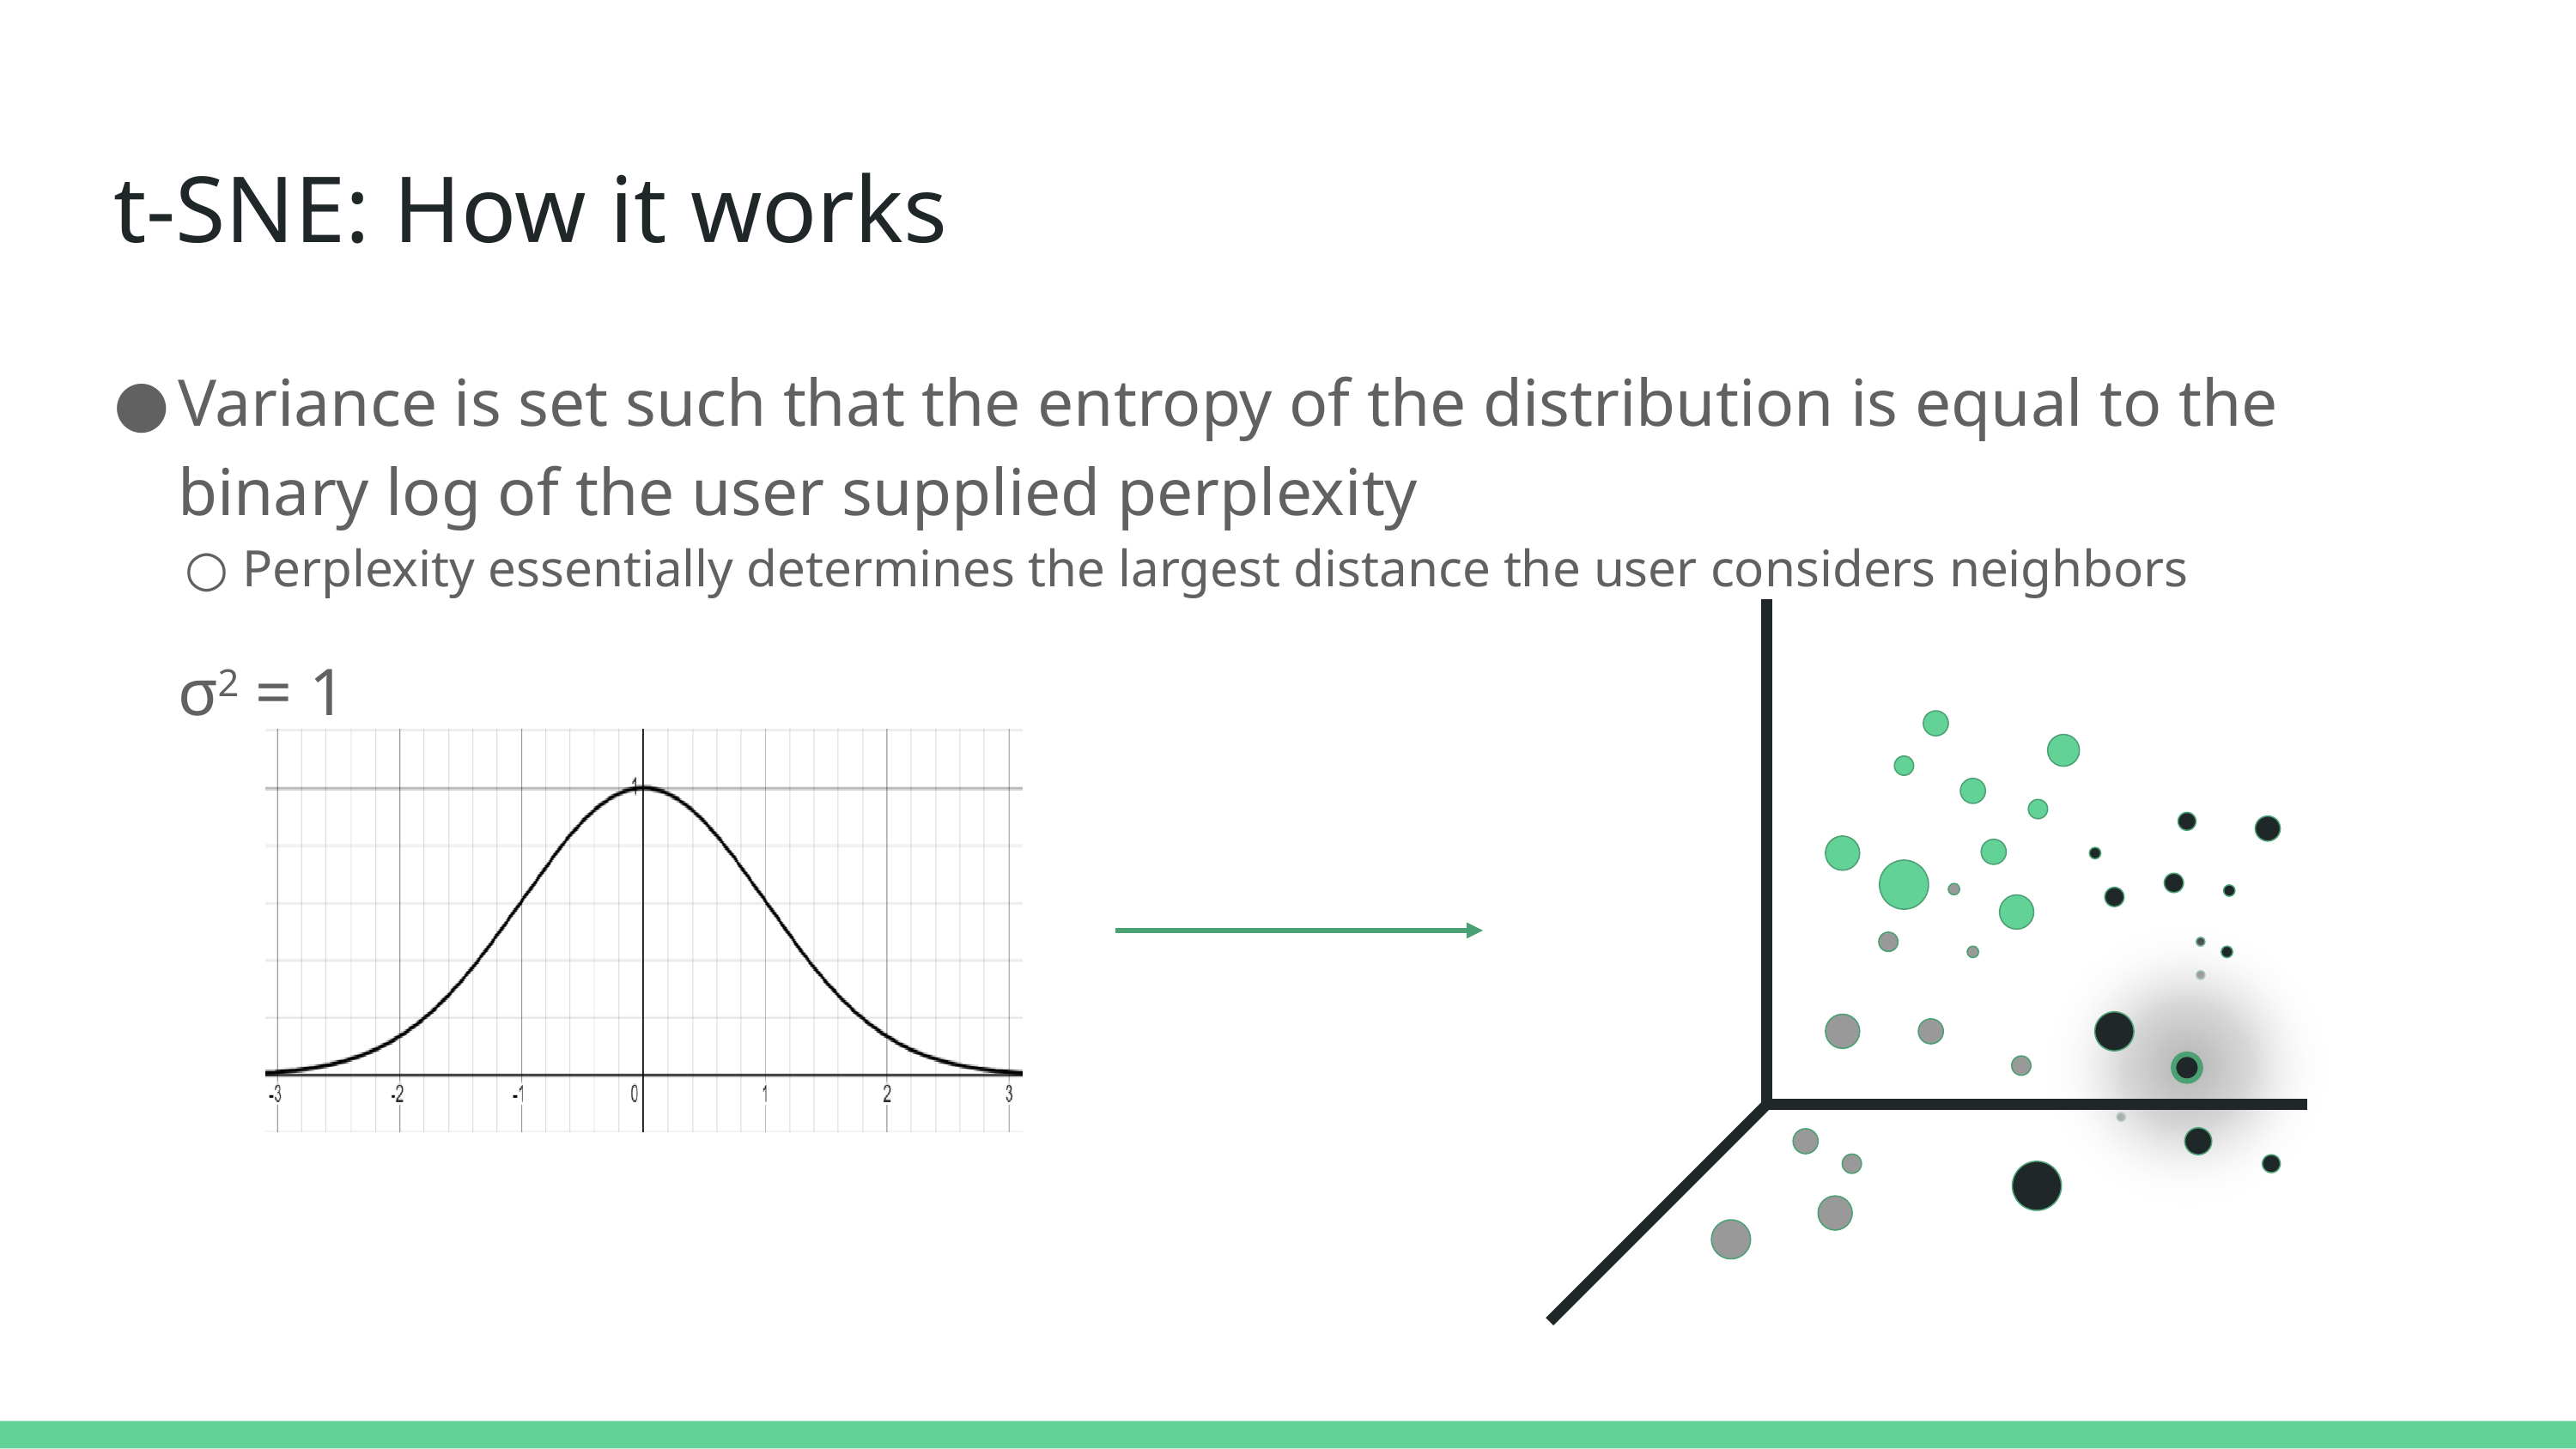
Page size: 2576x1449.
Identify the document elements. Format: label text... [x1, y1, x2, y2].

picture [264, 729, 1024, 1132]
text_box [1818, 1196, 1853, 1231]
text_box [1960, 778, 1986, 803]
text_box [1966, 946, 1979, 958]
text_box [1825, 835, 1860, 870]
text_box [1981, 839, 2007, 864]
text_box [2173, 1054, 2201, 1082]
text_box [2178, 812, 2196, 831]
list Variance is set such that the entropy of the distribution is equal to the binary log of the user supplied perplexity Perplexity essentially determines the largest distance the user considers neighbors σ2 = 1 [88, 324, 2488, 1287]
text_box [1923, 711, 1949, 737]
text_box [2028, 799, 2048, 819]
text_box [2012, 1161, 2062, 1211]
text_box [2047, 734, 2080, 767]
text_box [1842, 1154, 1862, 1173]
text_box [2221, 946, 2233, 958]
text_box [1549, 1104, 1767, 1322]
text_box [2105, 887, 2124, 907]
text_box [2262, 1155, 2281, 1173]
text_box [1825, 1014, 1860, 1049]
text_box [2089, 847, 2101, 859]
title t-SNE: How it works [88, 124, 2488, 287]
text_box [1793, 1128, 1819, 1155]
text_box [2255, 815, 2281, 841]
text_box [2223, 884, 2235, 897]
text_box [1918, 1018, 1944, 1045]
text_box [2164, 873, 2184, 893]
text_box [1947, 883, 1960, 895]
text_box [1999, 894, 2034, 930]
text_box [1878, 931, 1899, 952]
text_box [1879, 859, 1929, 910]
text_box [2184, 1127, 2212, 1155]
text_box [2094, 1011, 2135, 1052]
text_box [2010, 889, 2364, 1242]
text_box [1894, 755, 1914, 776]
text_box [2011, 1056, 2032, 1076]
